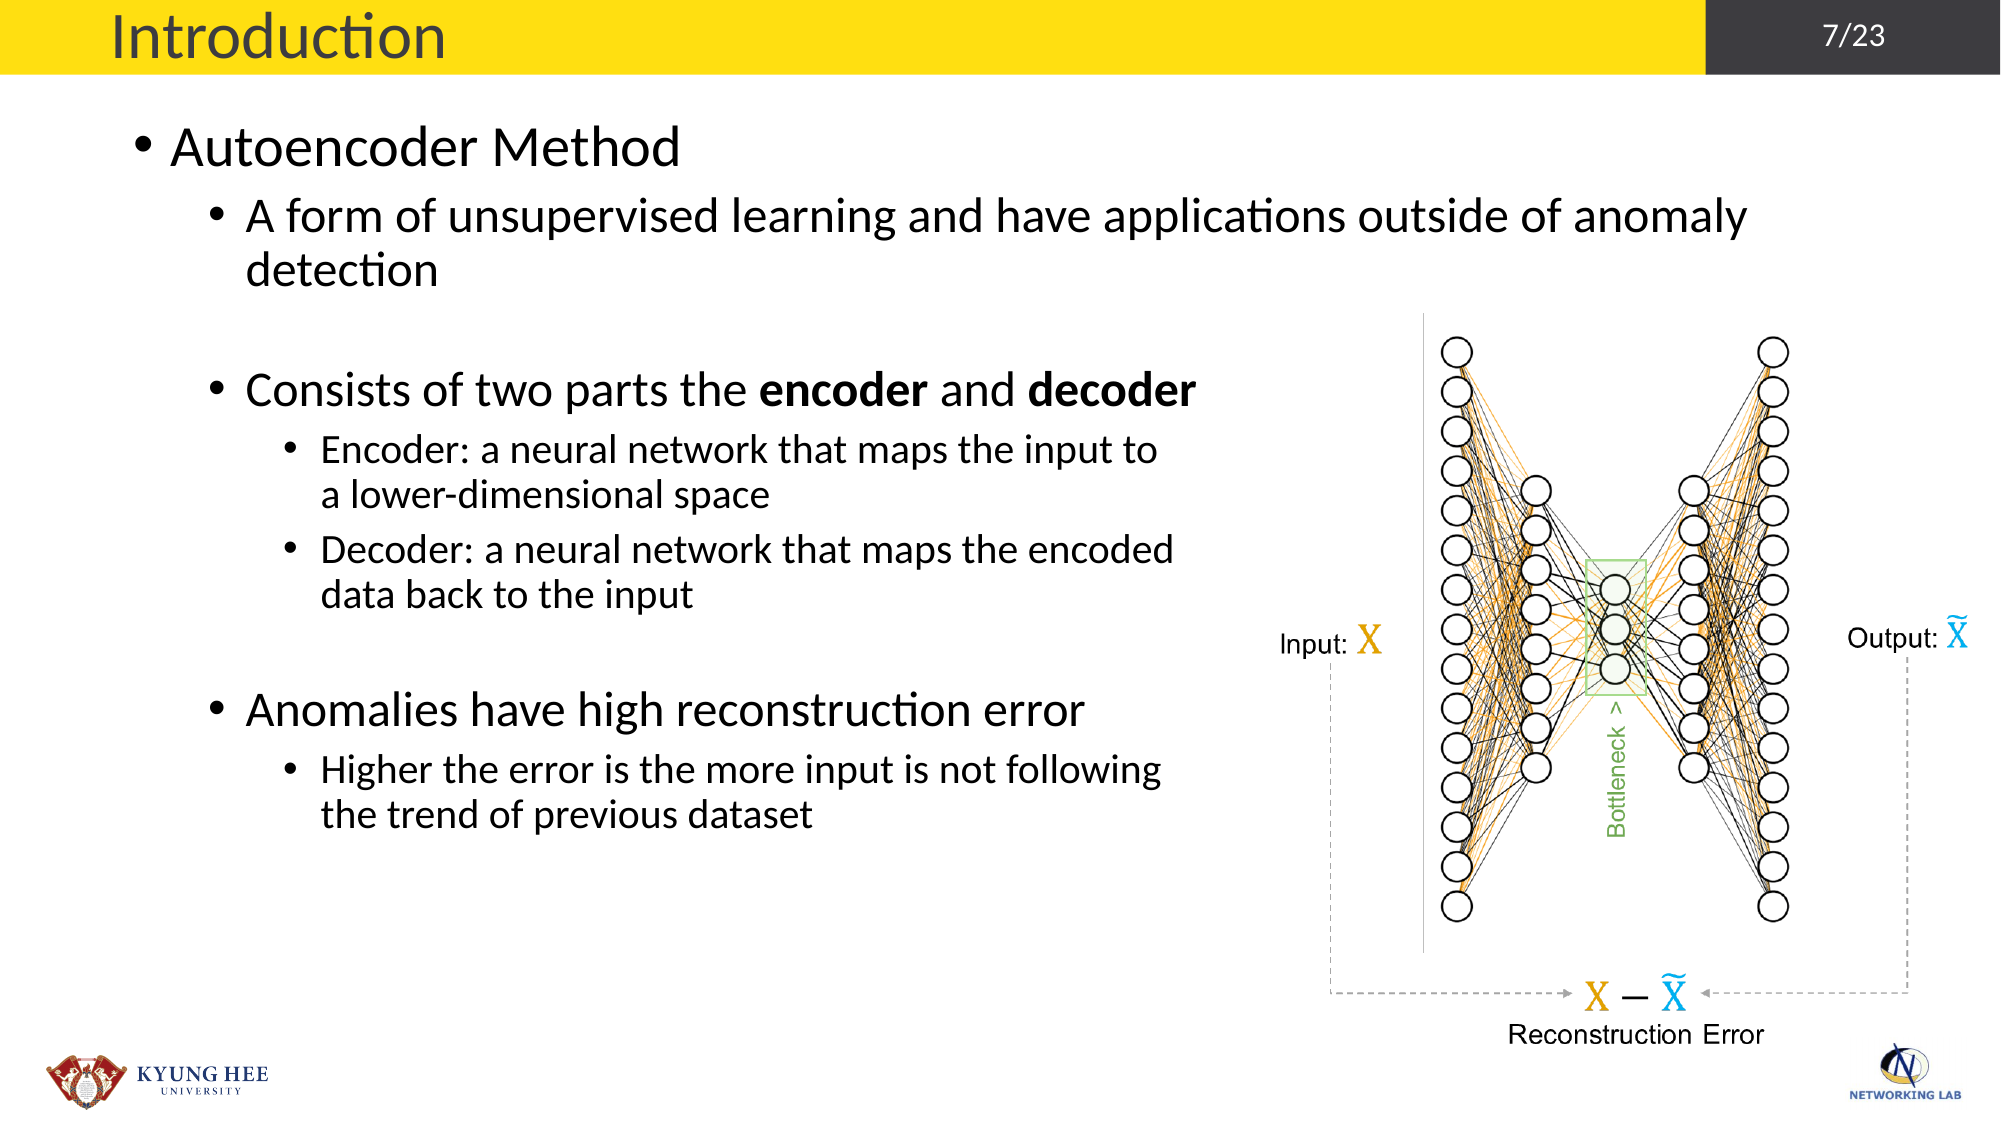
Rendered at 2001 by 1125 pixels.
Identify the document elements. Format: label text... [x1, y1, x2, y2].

title Introduction [95, 0, 1685, 73]
picture [46, 1055, 268, 1110]
slide_number 7/23 [1707, 5, 2000, 66]
picture [1217, 313, 2000, 1110]
list Autoencoder Method A form of unsupervised learning and have applications outside of anomaly detection Consists of two parts the encoder and decoder Encoder: a neural network that maps the input to a lower-dimensional space Decoder: a neural network that maps the encoded data back to the input Anomalies have high reconstruction error Higher the error is the more input is not following the trend of previous dataset [118, 108, 1894, 1024]
